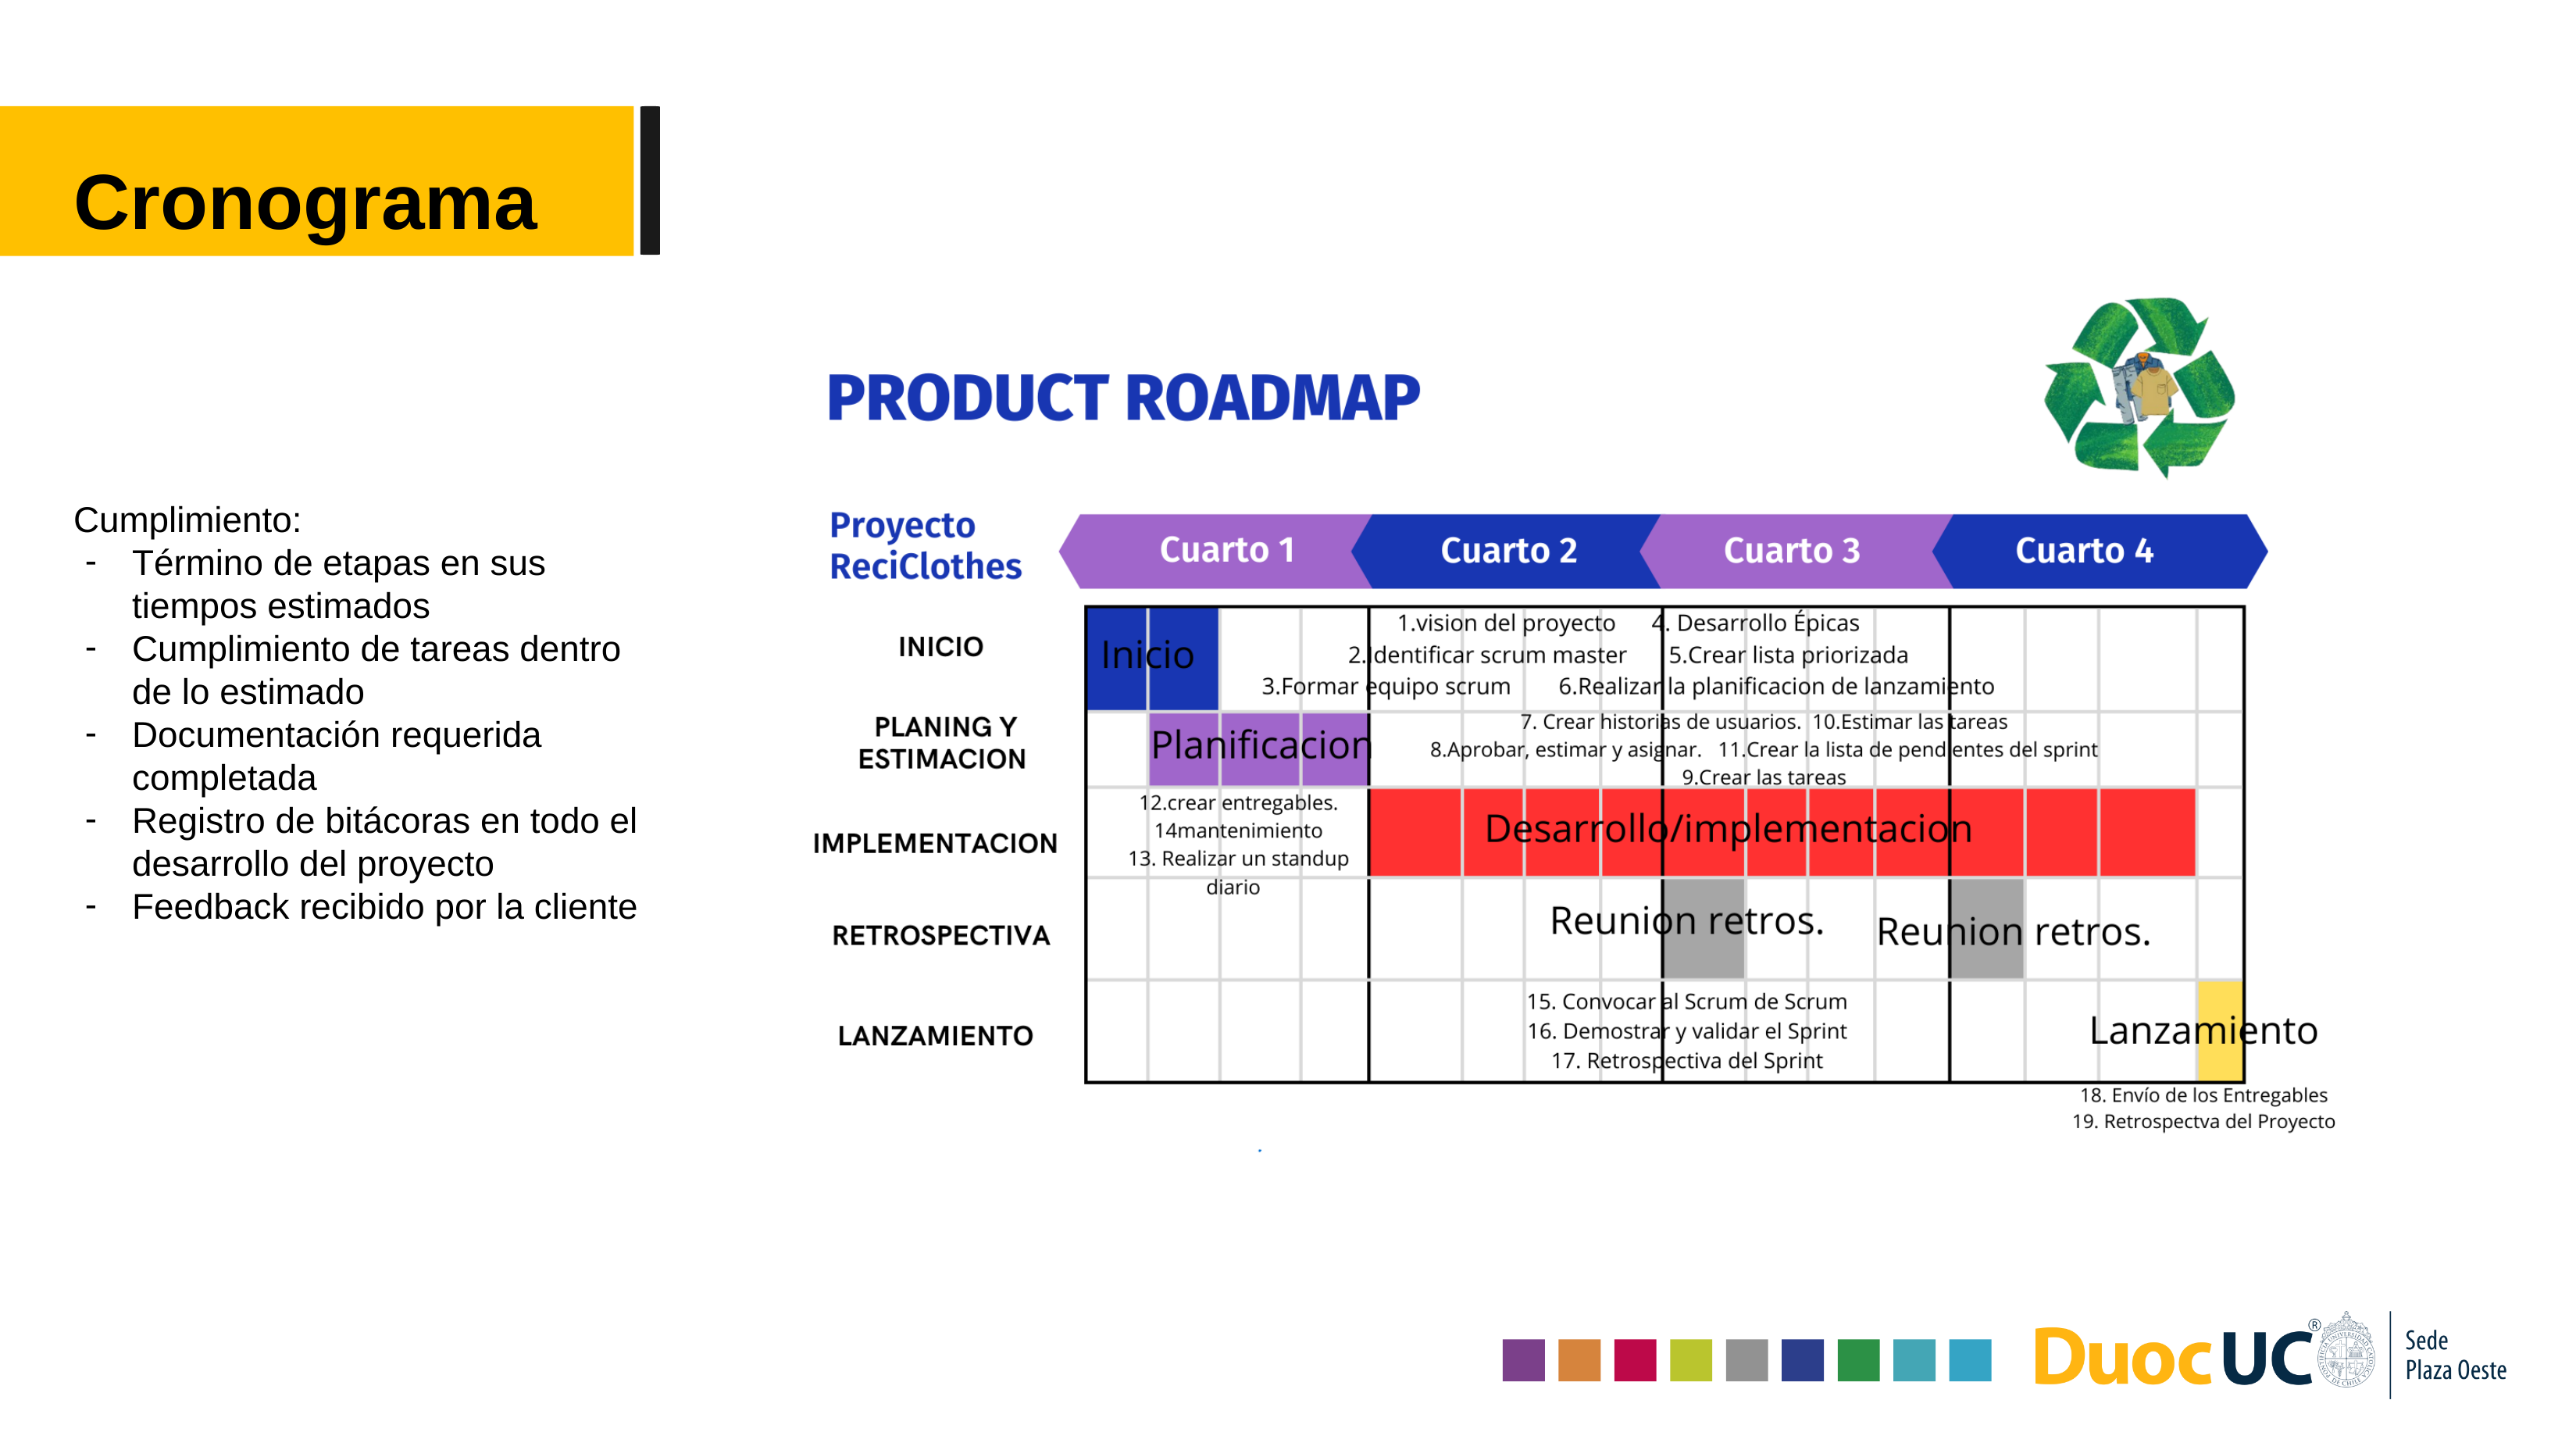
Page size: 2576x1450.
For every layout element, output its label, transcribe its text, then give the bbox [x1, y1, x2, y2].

text_box Cumplimiento: Término de etapas en sus tiempos estimados Cumplimiento de tareas dentro de lo estimado Documentación requerida completada Registro de bitácoras en todo el desarrollo del proyecto Feedback recibido por la cliente [73, 495, 653, 980]
list Cronograma [73, 137, 630, 495]
picture [735, 269, 2355, 1180]
picture [2031, 1310, 2512, 1400]
